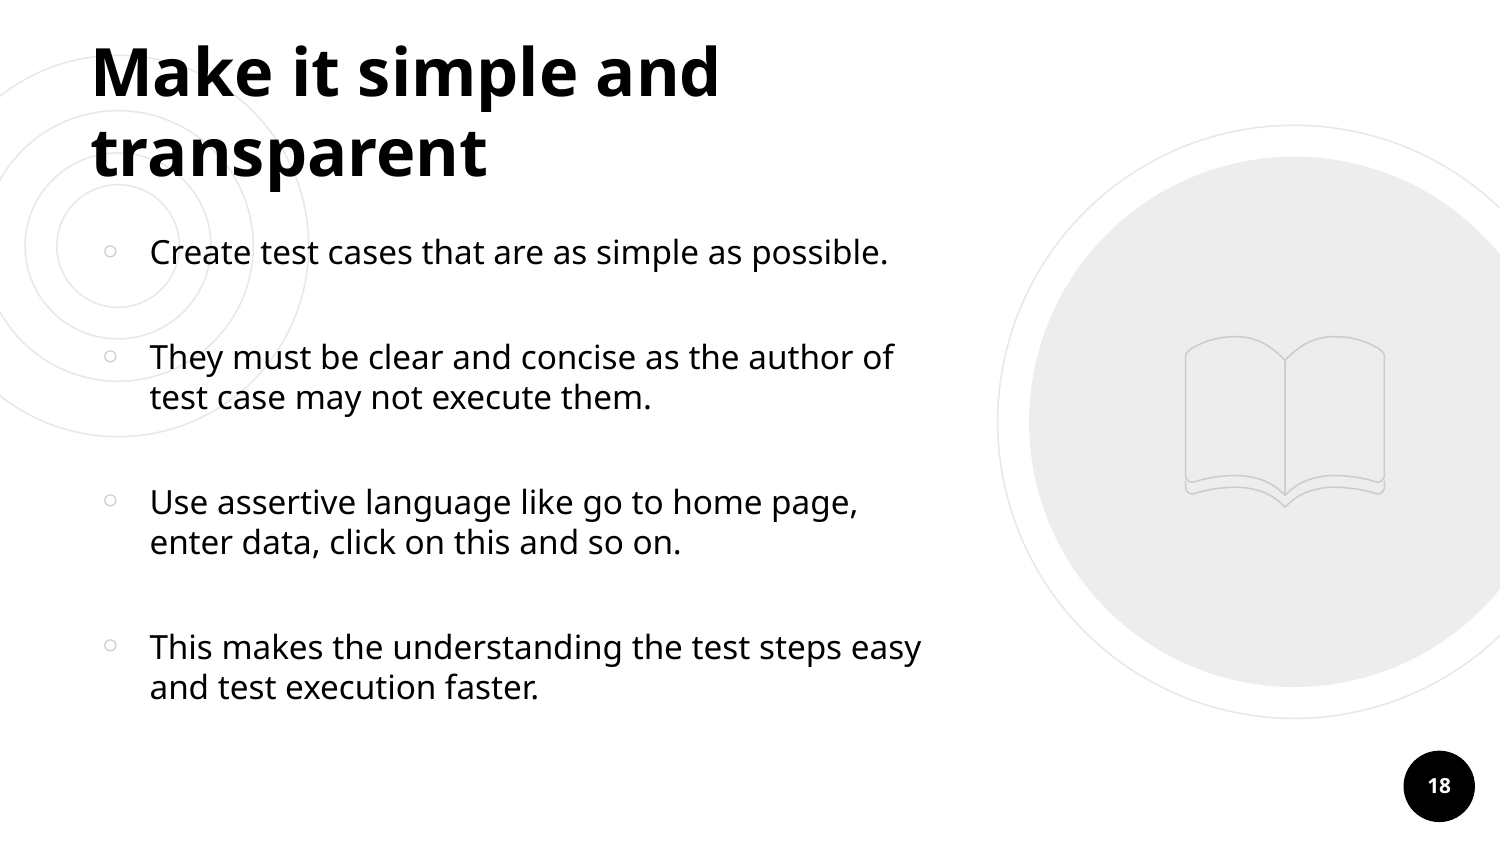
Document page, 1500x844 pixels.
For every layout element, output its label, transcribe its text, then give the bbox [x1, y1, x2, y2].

slide_number 18 [1403, 750, 1475, 823]
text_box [1185, 336, 1385, 508]
title Make it simple and transparent [75, 93, 932, 206]
list Create test cases that are as simple as possible. They must be clear and concise as the author of test case may not execute them. Use assertive language like go to home page, enter data, click on this and so on. This makes the understanding the test steps easy and test execution faster. [87, 216, 961, 751]
